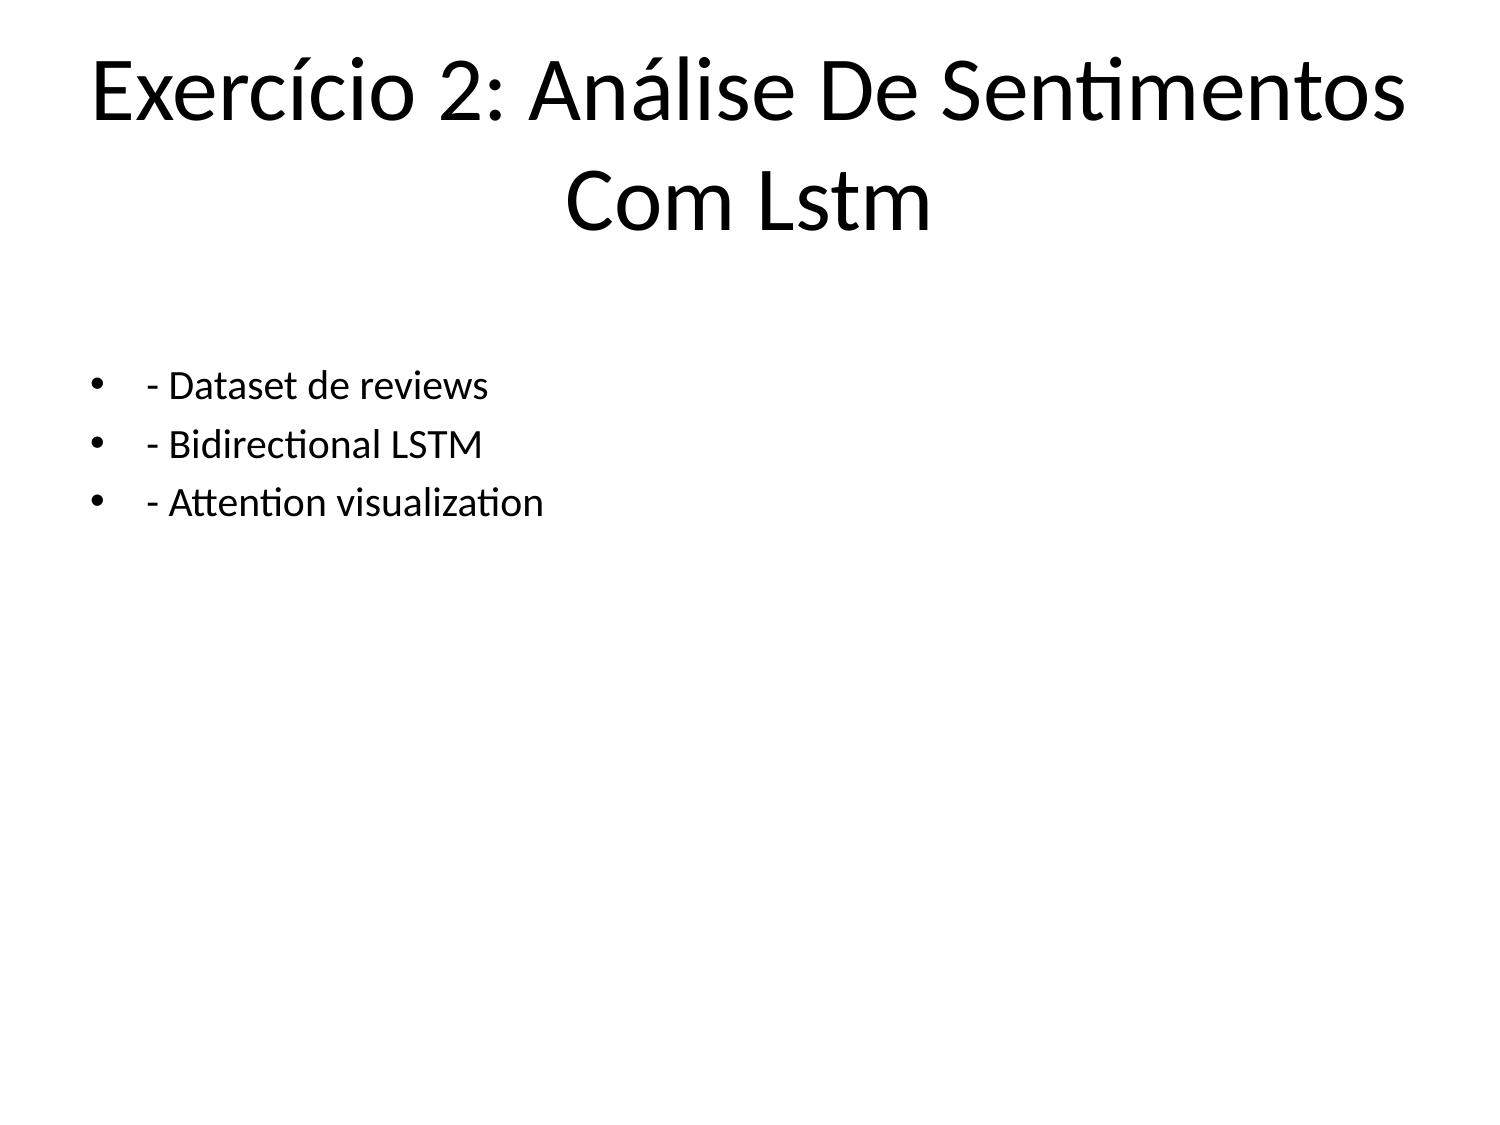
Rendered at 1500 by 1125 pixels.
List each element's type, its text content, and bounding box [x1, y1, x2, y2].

title Exercício 2: Análise De Sentimentos Com Lstm [75, 45, 1425, 233]
list - Dataset de reviews - Bidirectional LSTM - Attention visualization [75, 262, 1425, 1005]
